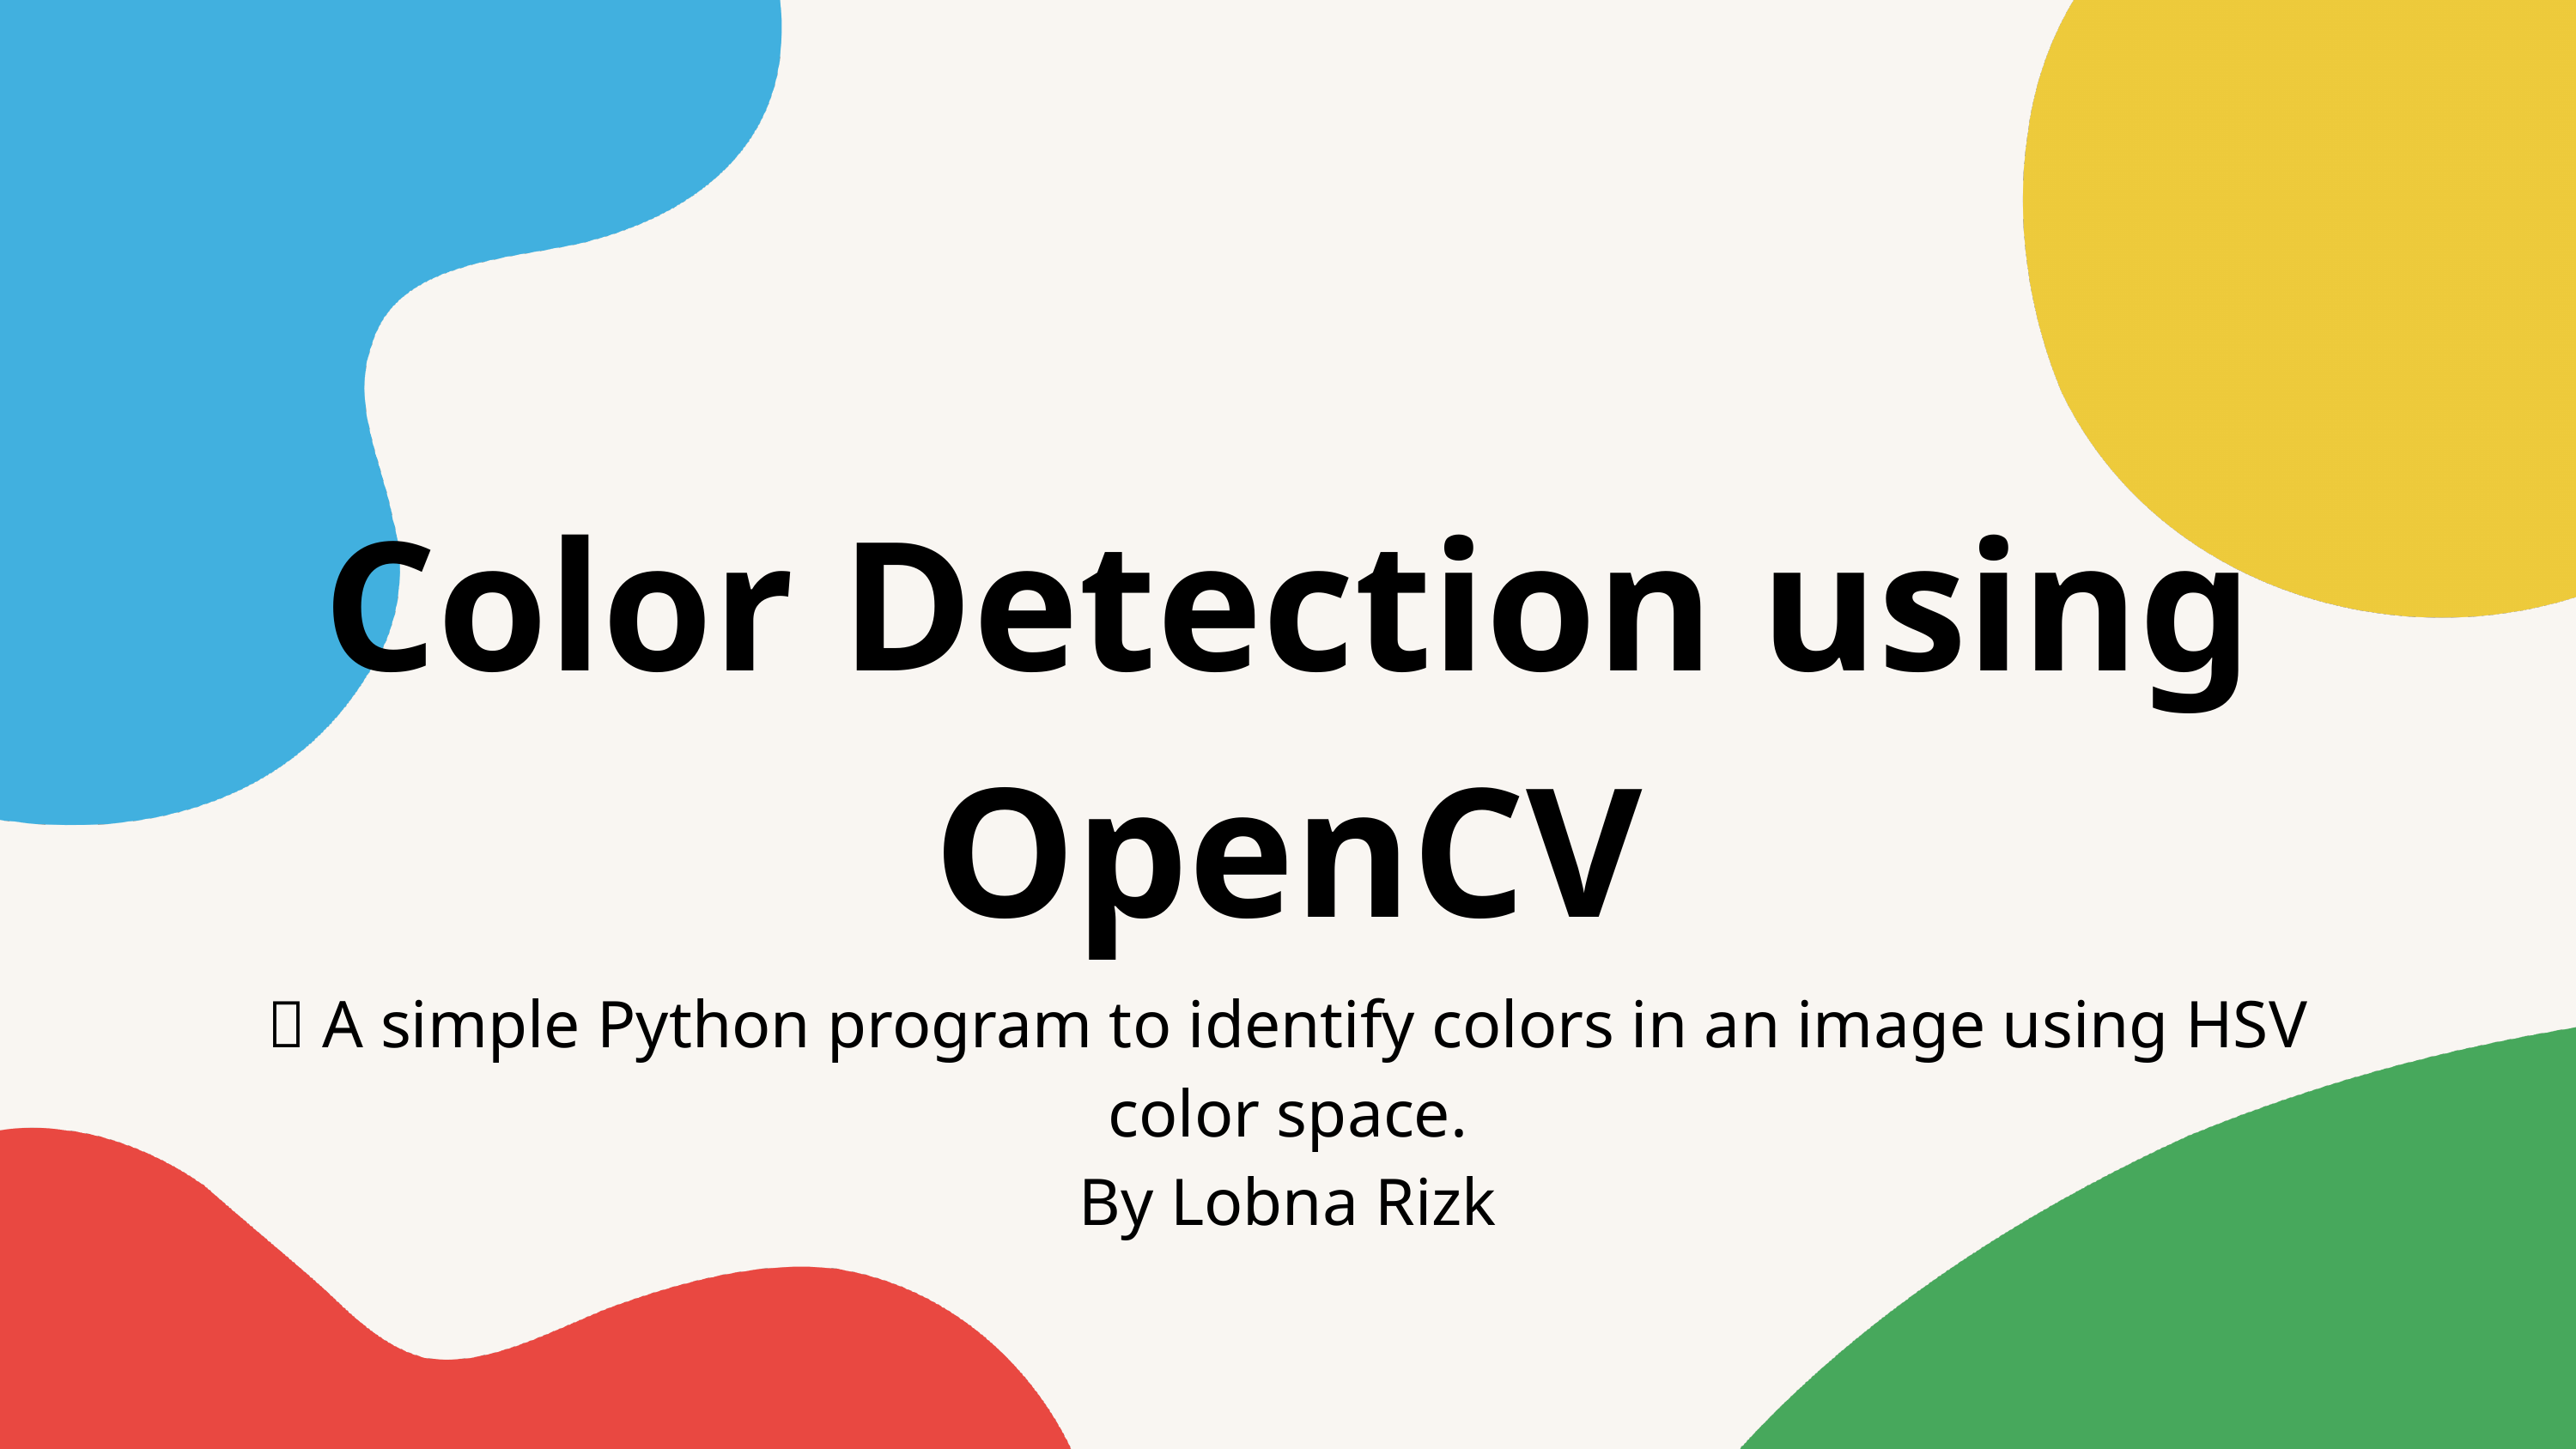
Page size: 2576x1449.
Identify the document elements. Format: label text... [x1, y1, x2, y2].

text_box [0, 765, 1220, 1449]
text_box [0, 0, 913, 765]
text_box 📌 A simple Python program to identify colors in an image using HSV color space. By Lobna Rizk [213, 972, 2362, 1239]
text_box [2014, 0, 2576, 619]
text_box Color Detection using OpenCV [213, 459, 2362, 954]
text_box [1518, 755, 2576, 1449]
